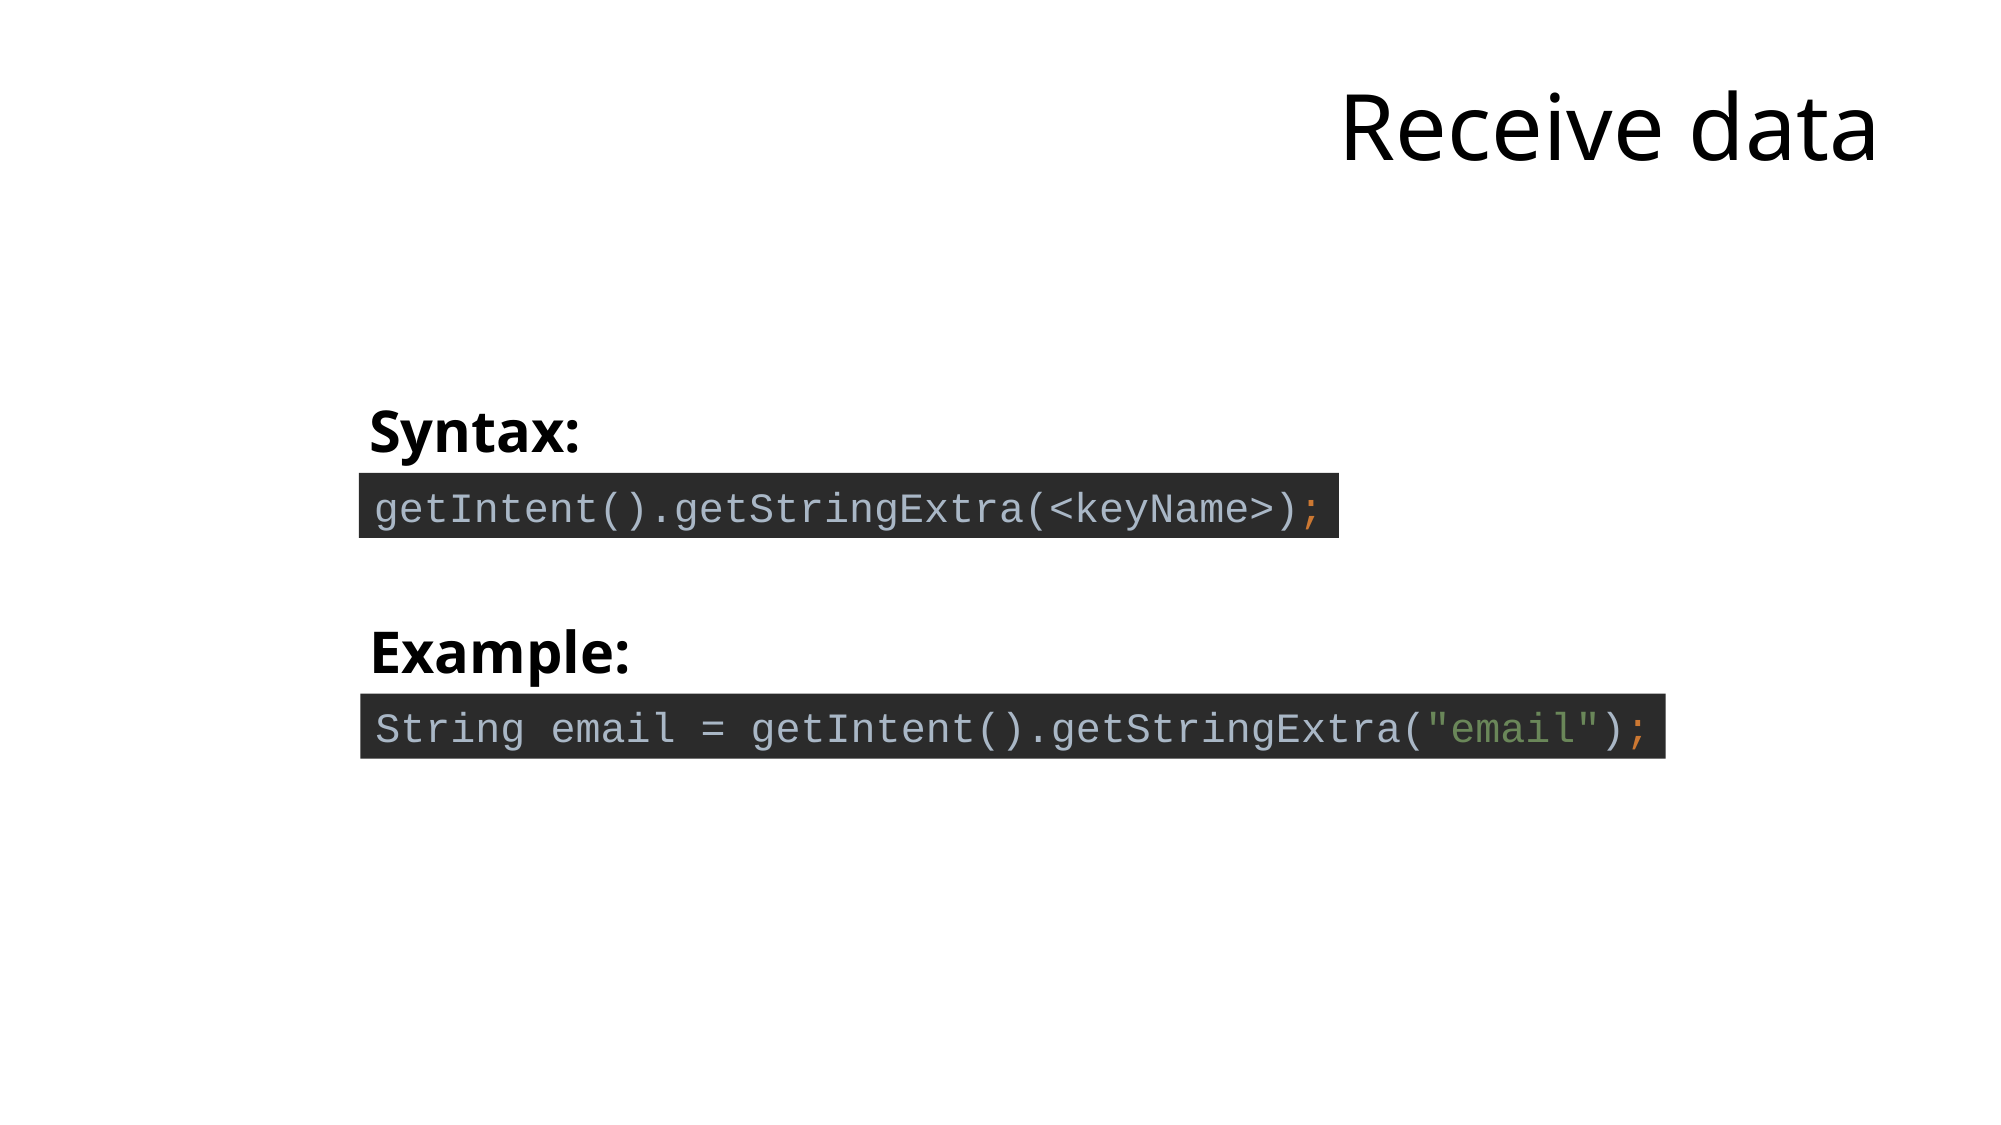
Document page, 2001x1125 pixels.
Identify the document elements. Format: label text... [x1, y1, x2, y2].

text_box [354, 395, 1672, 760]
title Receive data [1245, 22, 1897, 240]
